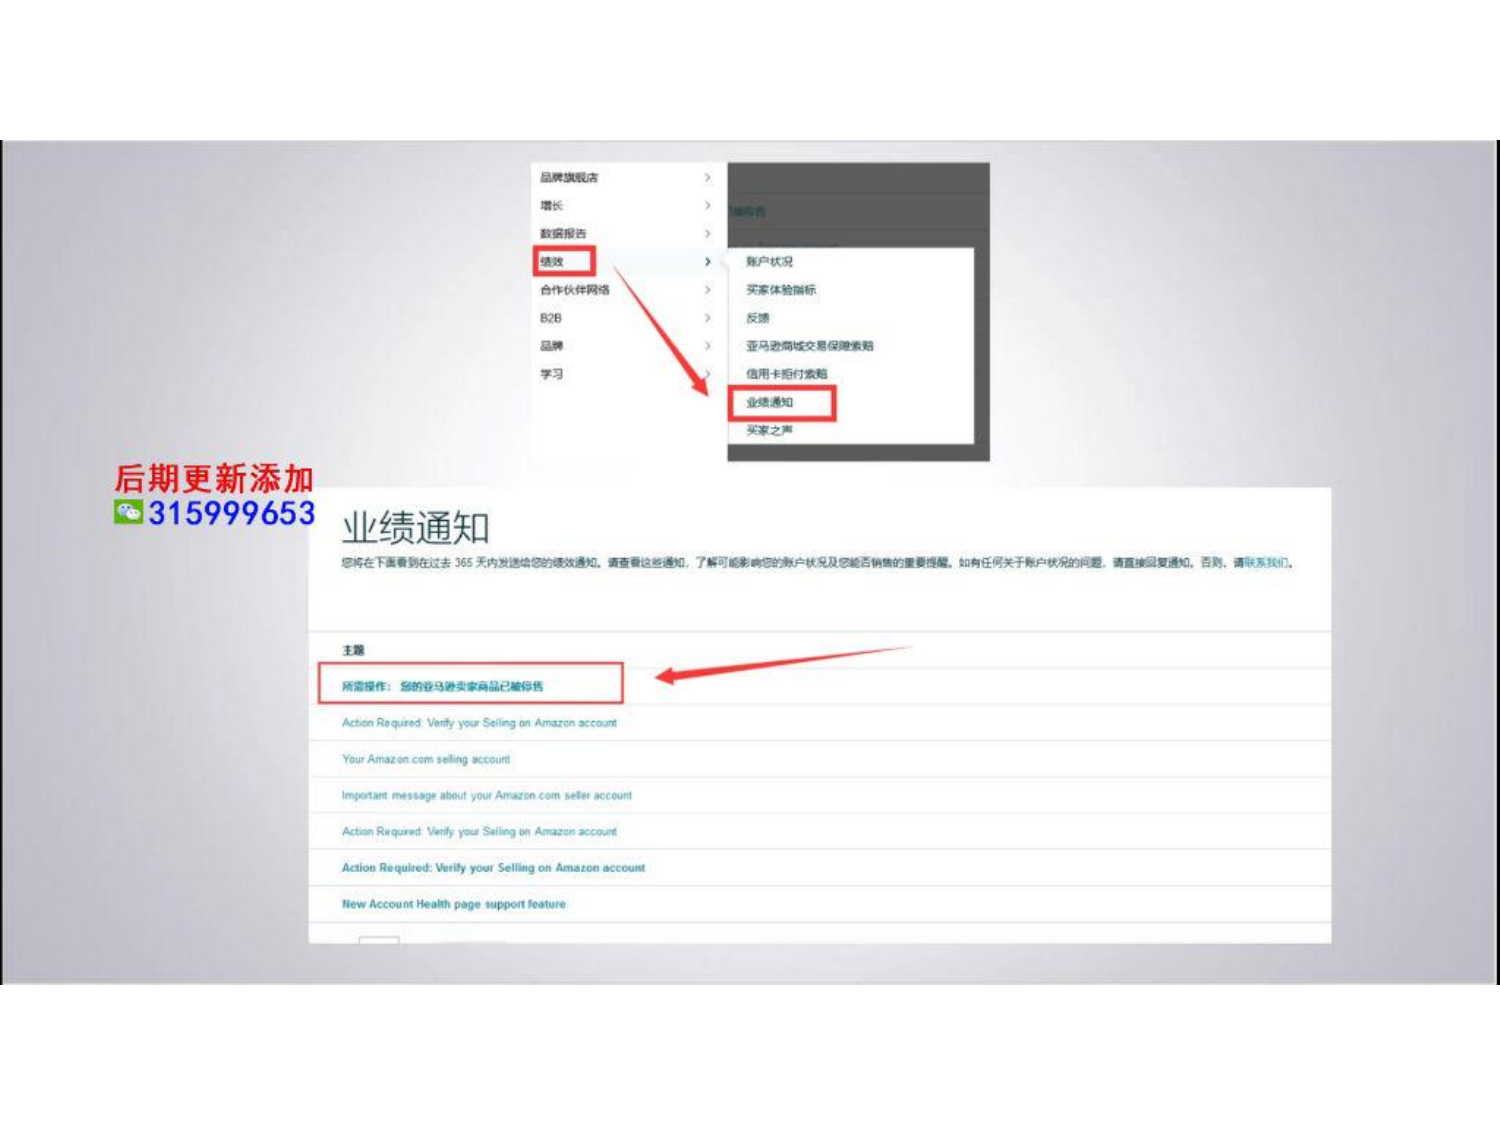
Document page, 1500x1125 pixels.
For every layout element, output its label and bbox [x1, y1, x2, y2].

picture [0, 140, 1500, 985]
